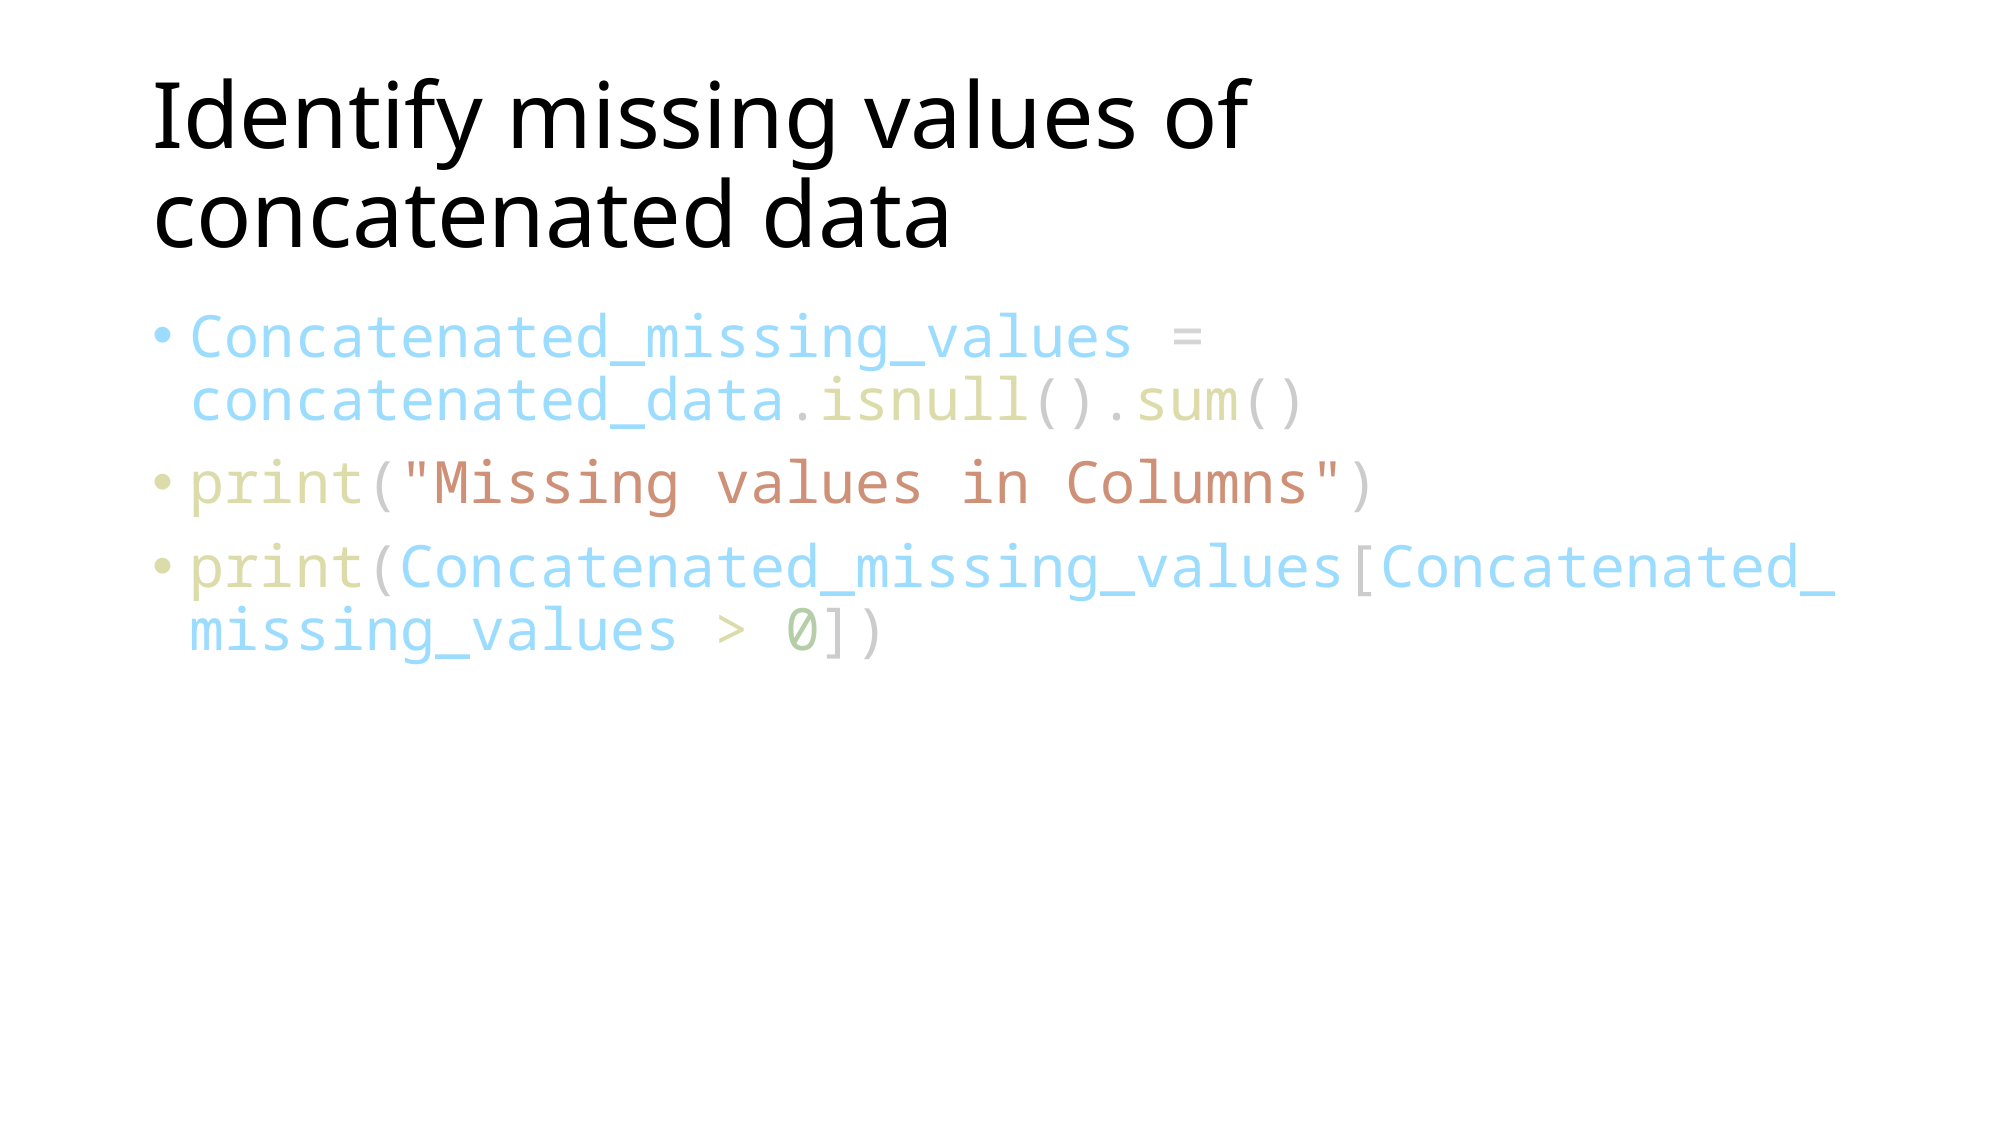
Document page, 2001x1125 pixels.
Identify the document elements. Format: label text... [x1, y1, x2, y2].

list Concatenated_missing_values = concatenated_data.isnull().sum() print("Missing values in Columns") print(Concatenated_missing_values[Concatenated_missing_values > 0]) [137, 299, 1863, 1014]
title Identify missing values of concatenated data [137, 59, 1863, 278]
